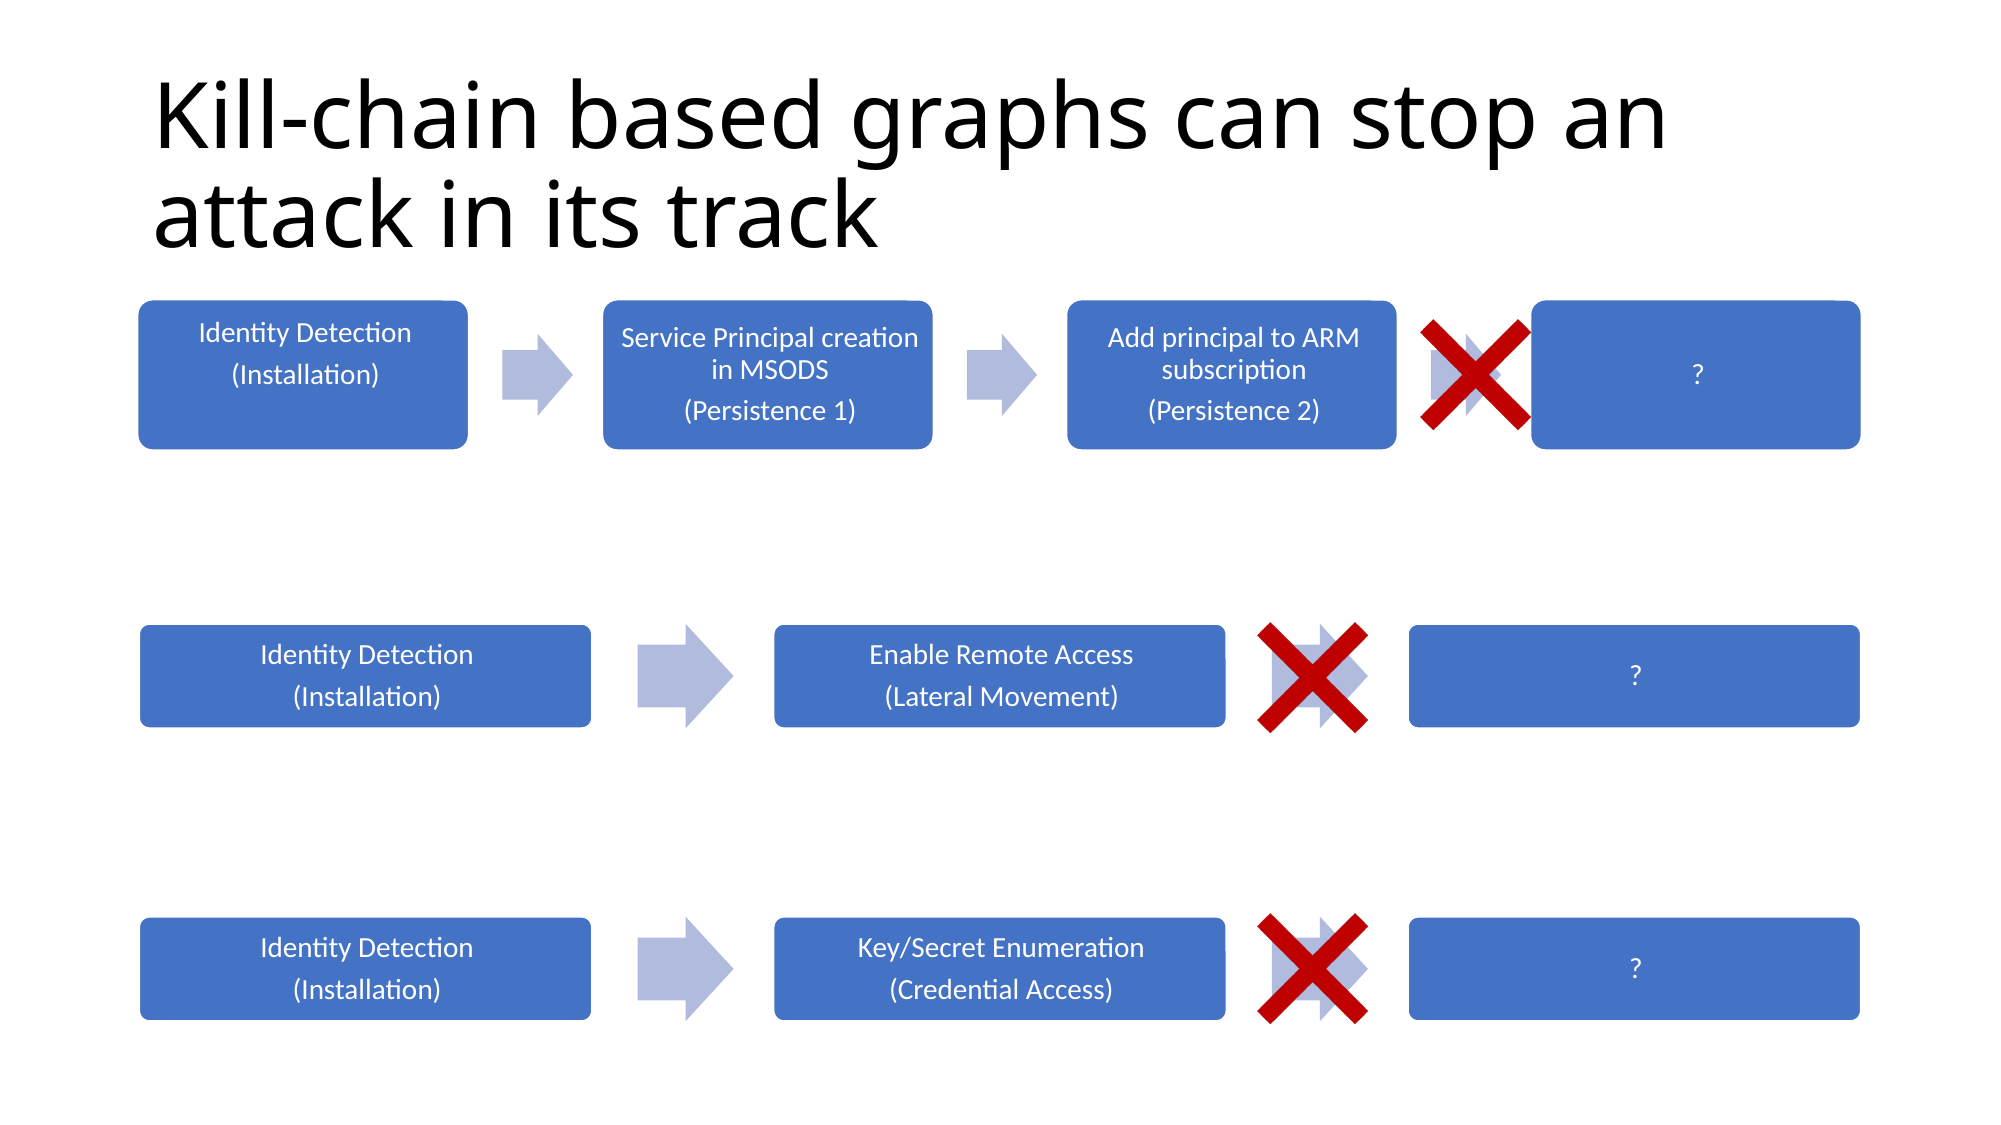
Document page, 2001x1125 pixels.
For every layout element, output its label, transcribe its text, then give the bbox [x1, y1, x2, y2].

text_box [1388, 916, 1863, 1022]
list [137, 299, 1863, 451]
picture [1400, 299, 1551, 450]
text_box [137, 916, 1237, 1022]
title Kill-chain based graphs can stop an attack in its track [137, 59, 1863, 278]
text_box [1388, 623, 1863, 729]
picture [1237, 893, 1388, 1044]
picture [1237, 602, 1388, 753]
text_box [137, 623, 1237, 729]
